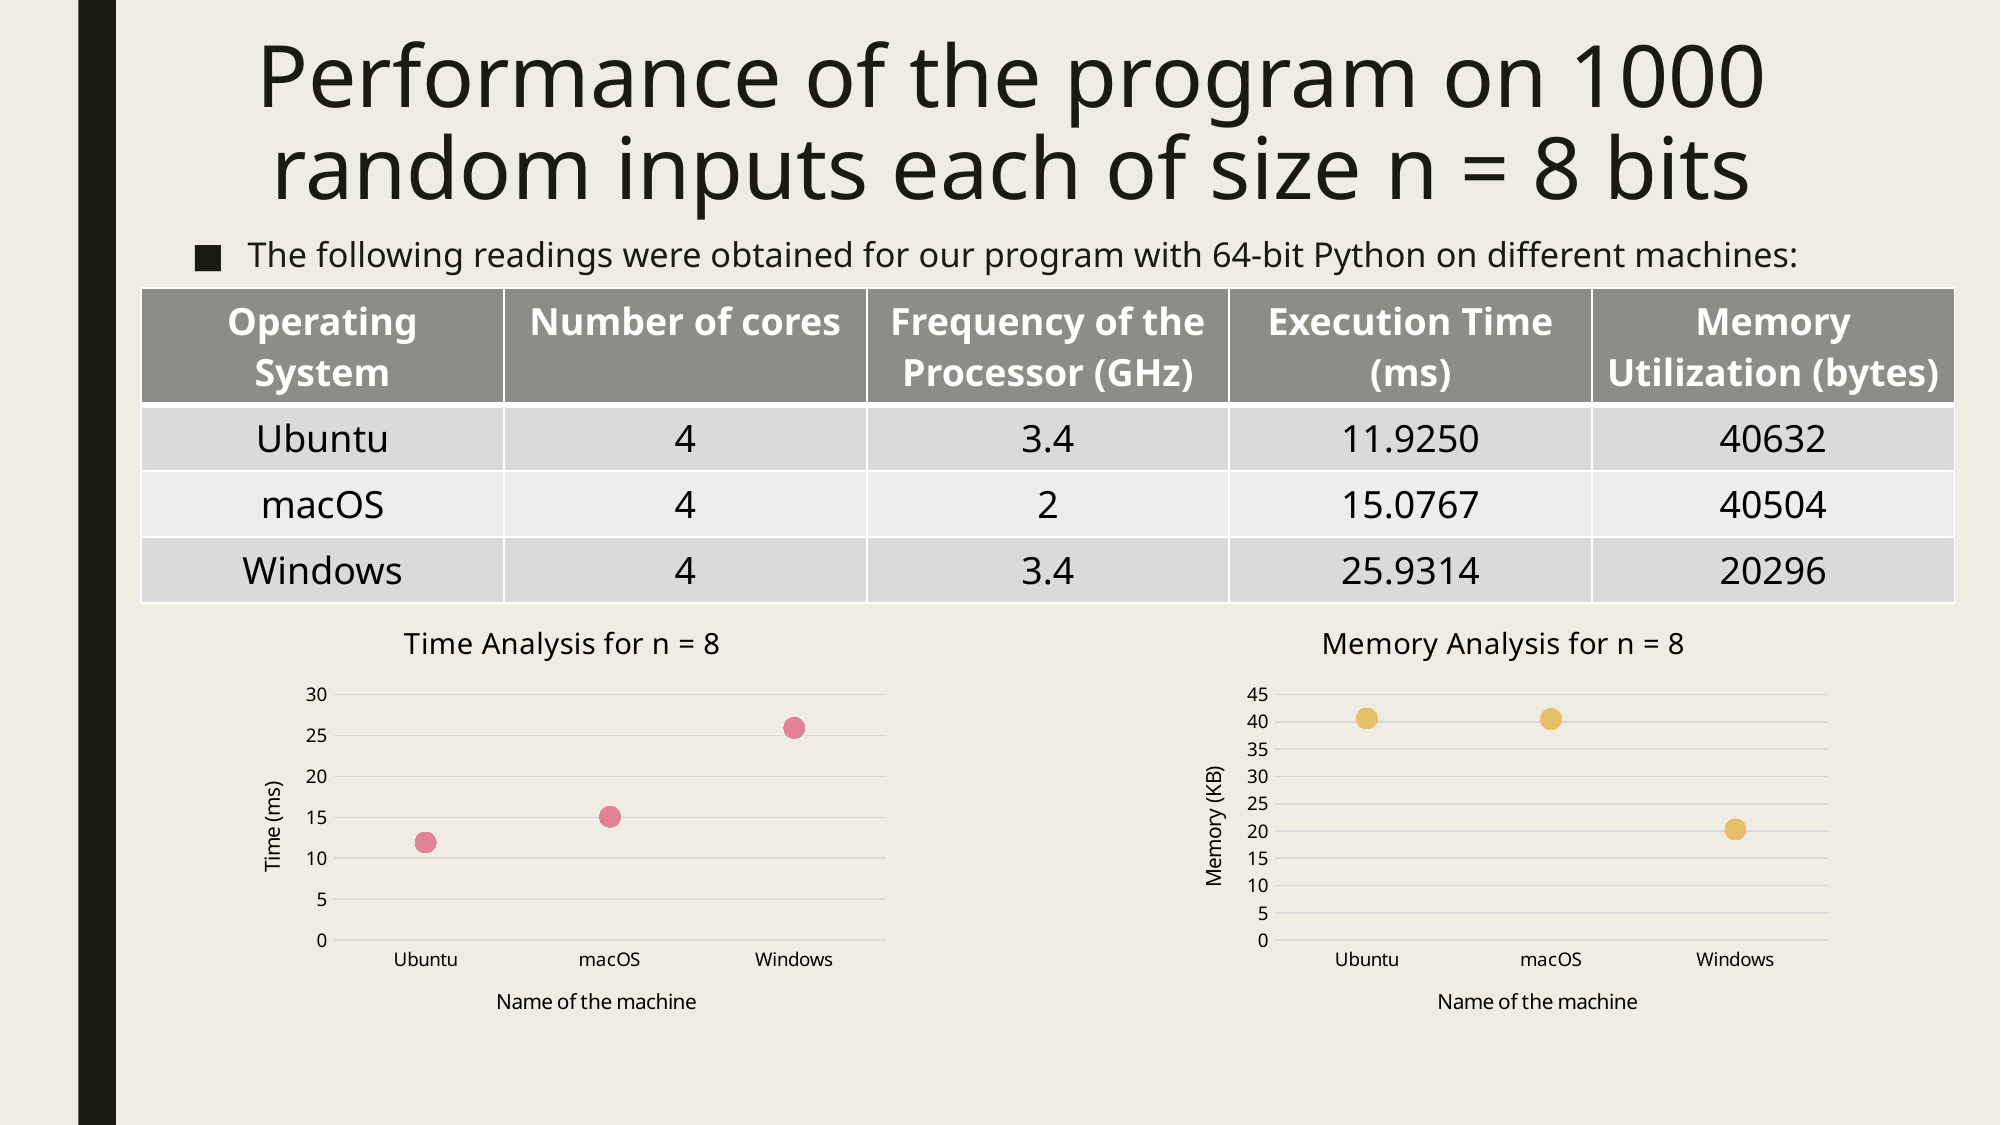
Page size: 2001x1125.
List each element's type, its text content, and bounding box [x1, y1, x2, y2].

table_cell 40632 [1593, 408, 1954, 470]
table_header Number of cores [505, 289, 866, 402]
table_cell 2 [868, 472, 1228, 536]
table_header Execution Time (ms) [1230, 289, 1591, 402]
table_cell 25.9314 [1230, 538, 1591, 597]
table_header Memory Utilization (bytes) [1593, 289, 1954, 402]
table_cell Windows [142, 538, 503, 602]
table_cell 15.0767 [1230, 472, 1591, 536]
table_cell Ubuntu [142, 408, 503, 470]
table_cell 4 [505, 408, 866, 470]
table_cell macOS [142, 472, 503, 536]
table_cell 4 [505, 538, 866, 597]
chart [1166, 597, 1842, 1048]
title Performance of the program on 1000 random inputs each of size n = 8 bits [225, 25, 1801, 228]
table_header Operating System [142, 289, 503, 402]
table_cell 11.9250 [1230, 408, 1591, 470]
list The following readings were obtained for our program with 64-bit Python on different machines: [176, 228, 1920, 287]
table_cell 40504 [1593, 472, 1954, 536]
table_cell 20296 [1593, 538, 1954, 602]
table_cell 3.4 [868, 538, 1228, 602]
chart [224, 597, 900, 1048]
table_cell 4 [505, 472, 866, 536]
table_cell 3.4 [868, 408, 1228, 470]
table_header Frequency of the Processor (GHz) [868, 289, 1228, 402]
